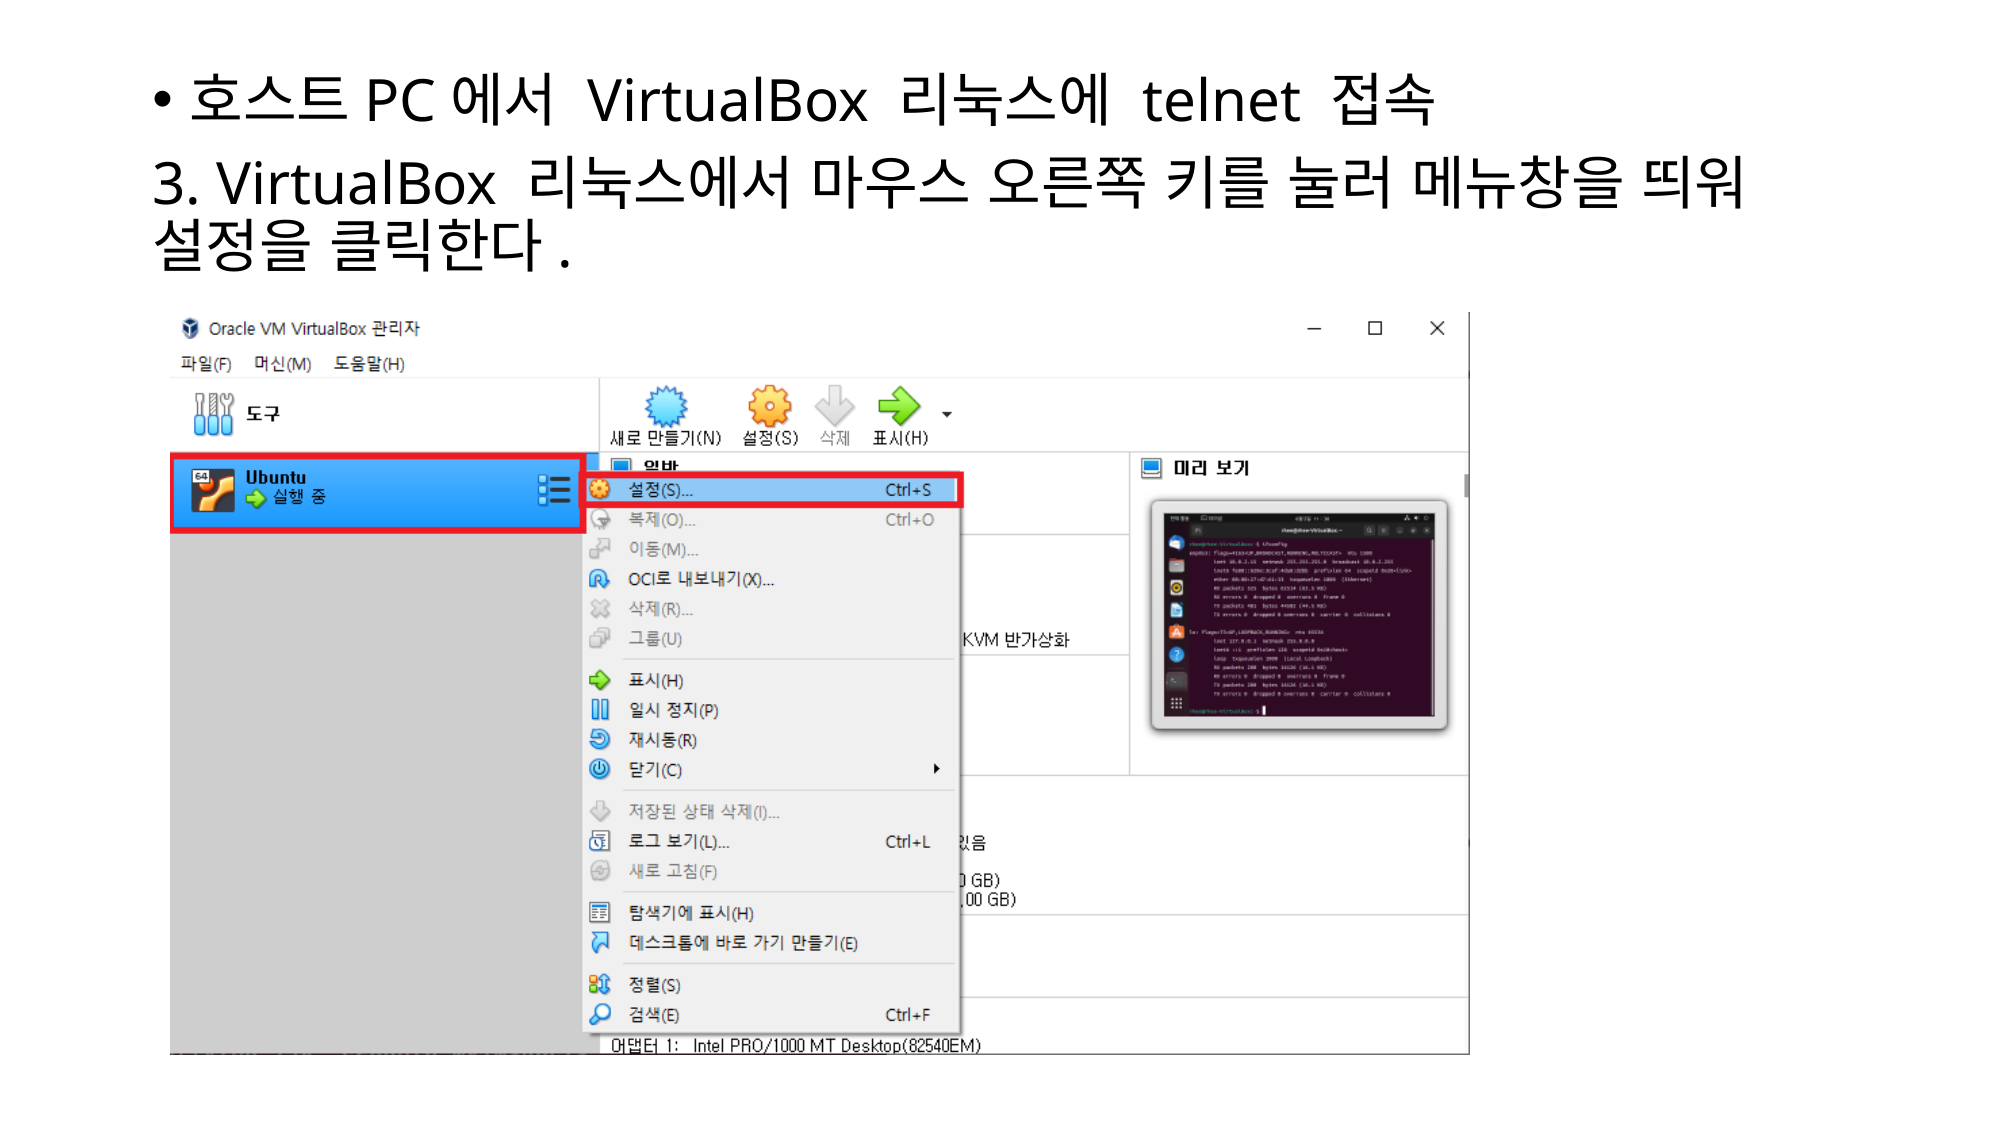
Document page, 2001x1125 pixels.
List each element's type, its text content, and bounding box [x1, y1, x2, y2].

picture [170, 312, 1470, 1055]
list 호스트PC에서 VirtualBox 리눅스에 telnet 접속 3. VirtualBox 리눅스에서 마우스 오른쪽 키를 눌러 메뉴창을 띄워 설정을 클릭한다. [137, 63, 1863, 1014]
